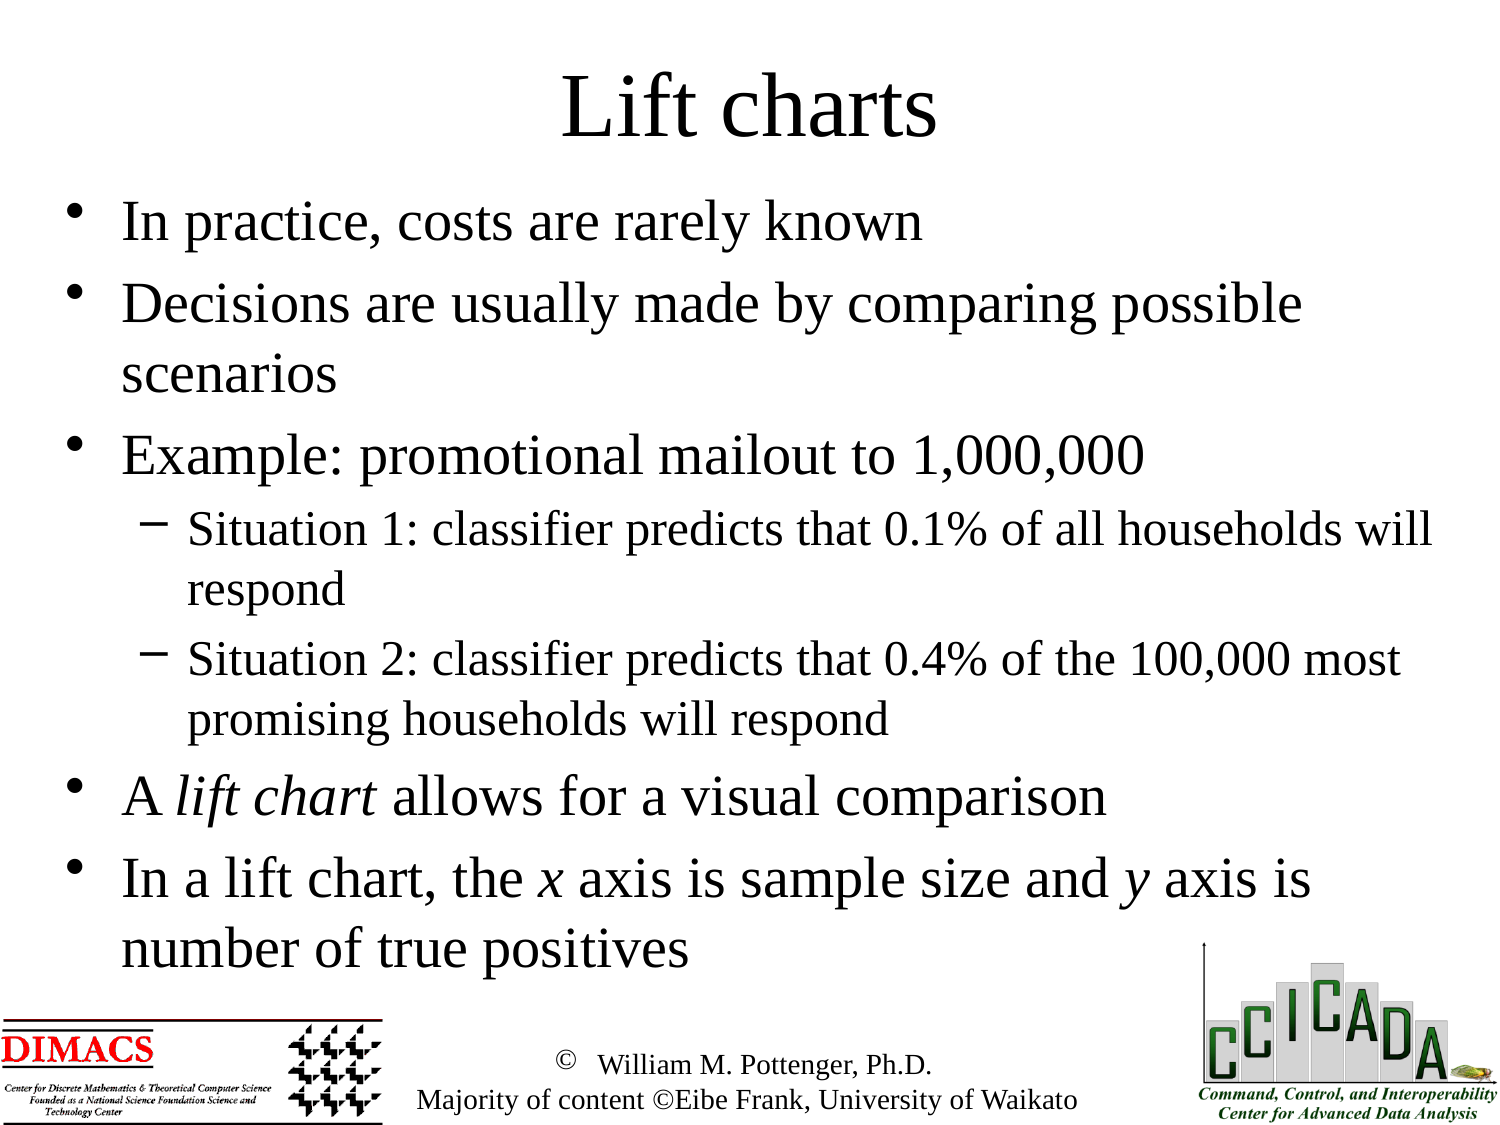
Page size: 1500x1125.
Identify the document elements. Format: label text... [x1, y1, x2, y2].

picture [1196, 939, 1500, 1125]
text_box Lift charts [50, 37, 1450, 163]
text_box In practice, costs are rarely known Decisions are usually made by comparing possible scenarios Example: promotional mailout to 1,000,000 Situation 1: classifier predicts that 0.1% of all households will respond Situation 2: classifier predicts that 0.4% of the 100,000 most promising households will respond A lift chart allows for a visual comparison In a lift chart, the x axis is sample size and y axis is number of true positives [50, 174, 1450, 1013]
footer William M. Pottenger, Ph.D. Majority of content ©Eibe Frank, University of Waikato [337, 1037, 1150, 1088]
picture [0, 1019, 388, 1125]
